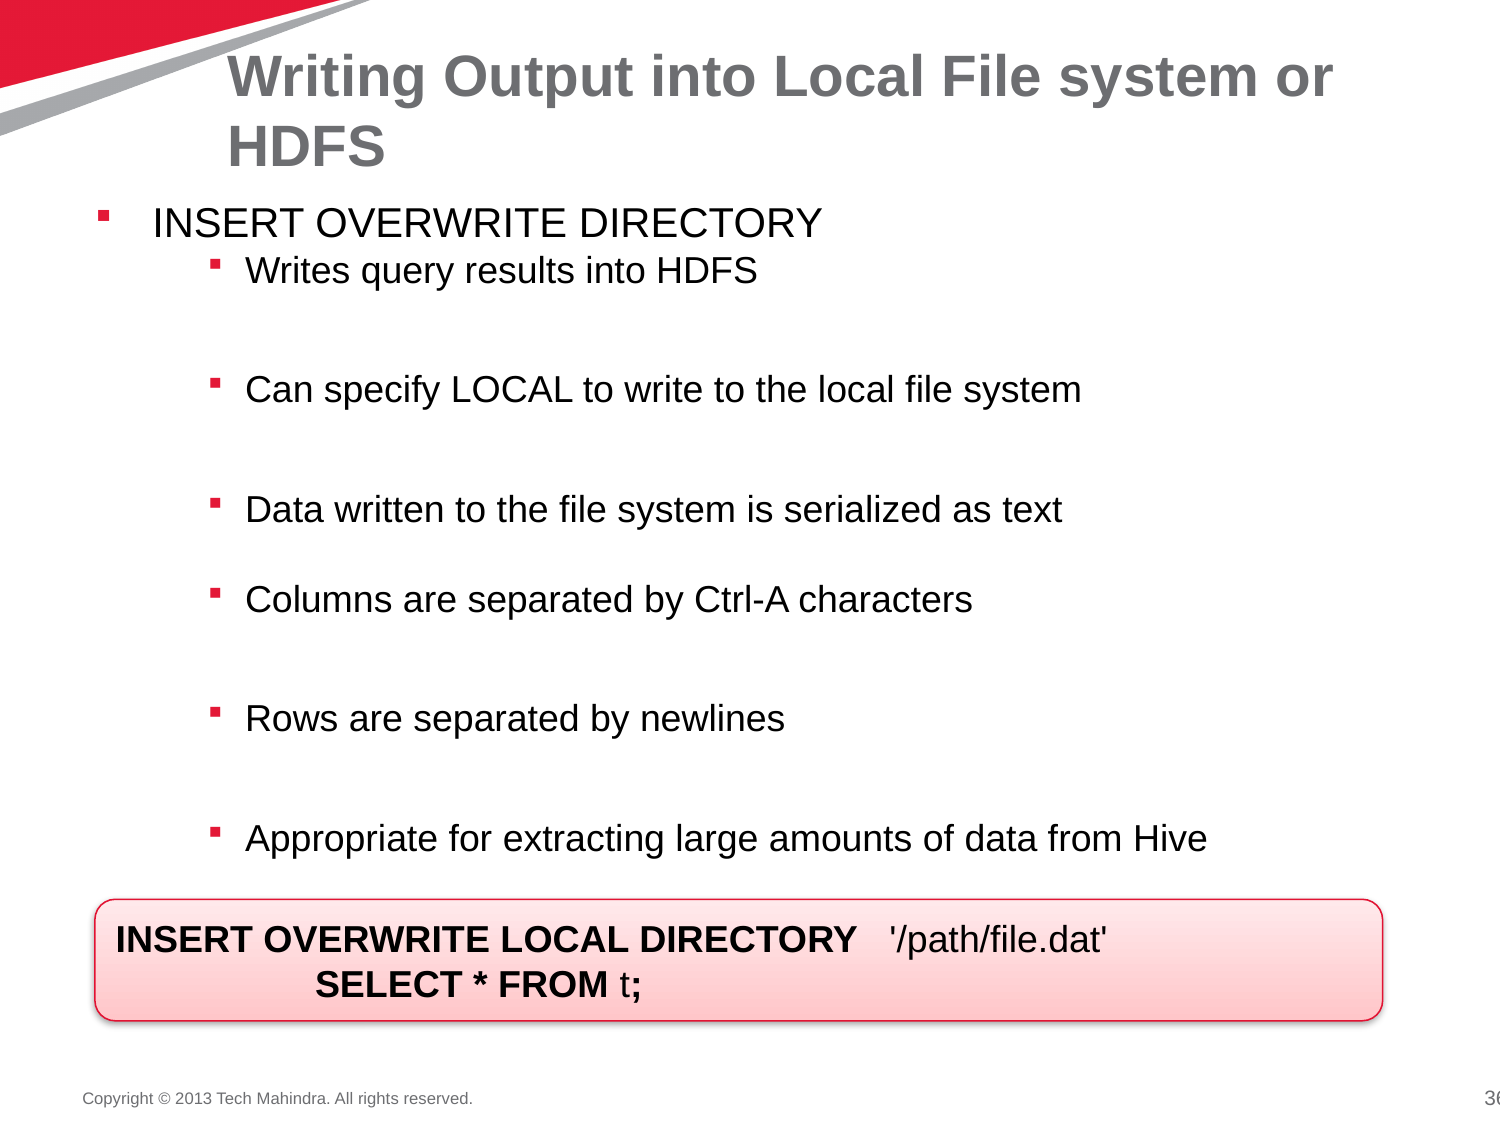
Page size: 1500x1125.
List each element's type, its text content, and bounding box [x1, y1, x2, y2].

picture [0, 0, 373, 136]
list INSERT OVERWRITE DIRECTORY Writes query results into HDFS Can specify LOCAL to write to the local file system Data written to the file system is serialized as text Columns are separated by Ctrl-A characters Rows are separated by newlines Appropriate for extracting large amounts of data from Hive Example Write out the entire contents of table ‘t’ to the local file system. [94, 195, 1452, 1024]
title Writing Output into Local File system or HDFS [227, 37, 1451, 190]
text_box INSERT OVERWRITE LOCAL DIRECTORY '/path/file.dat' SELECT * FROM t; [94, 898, 1384, 1022]
